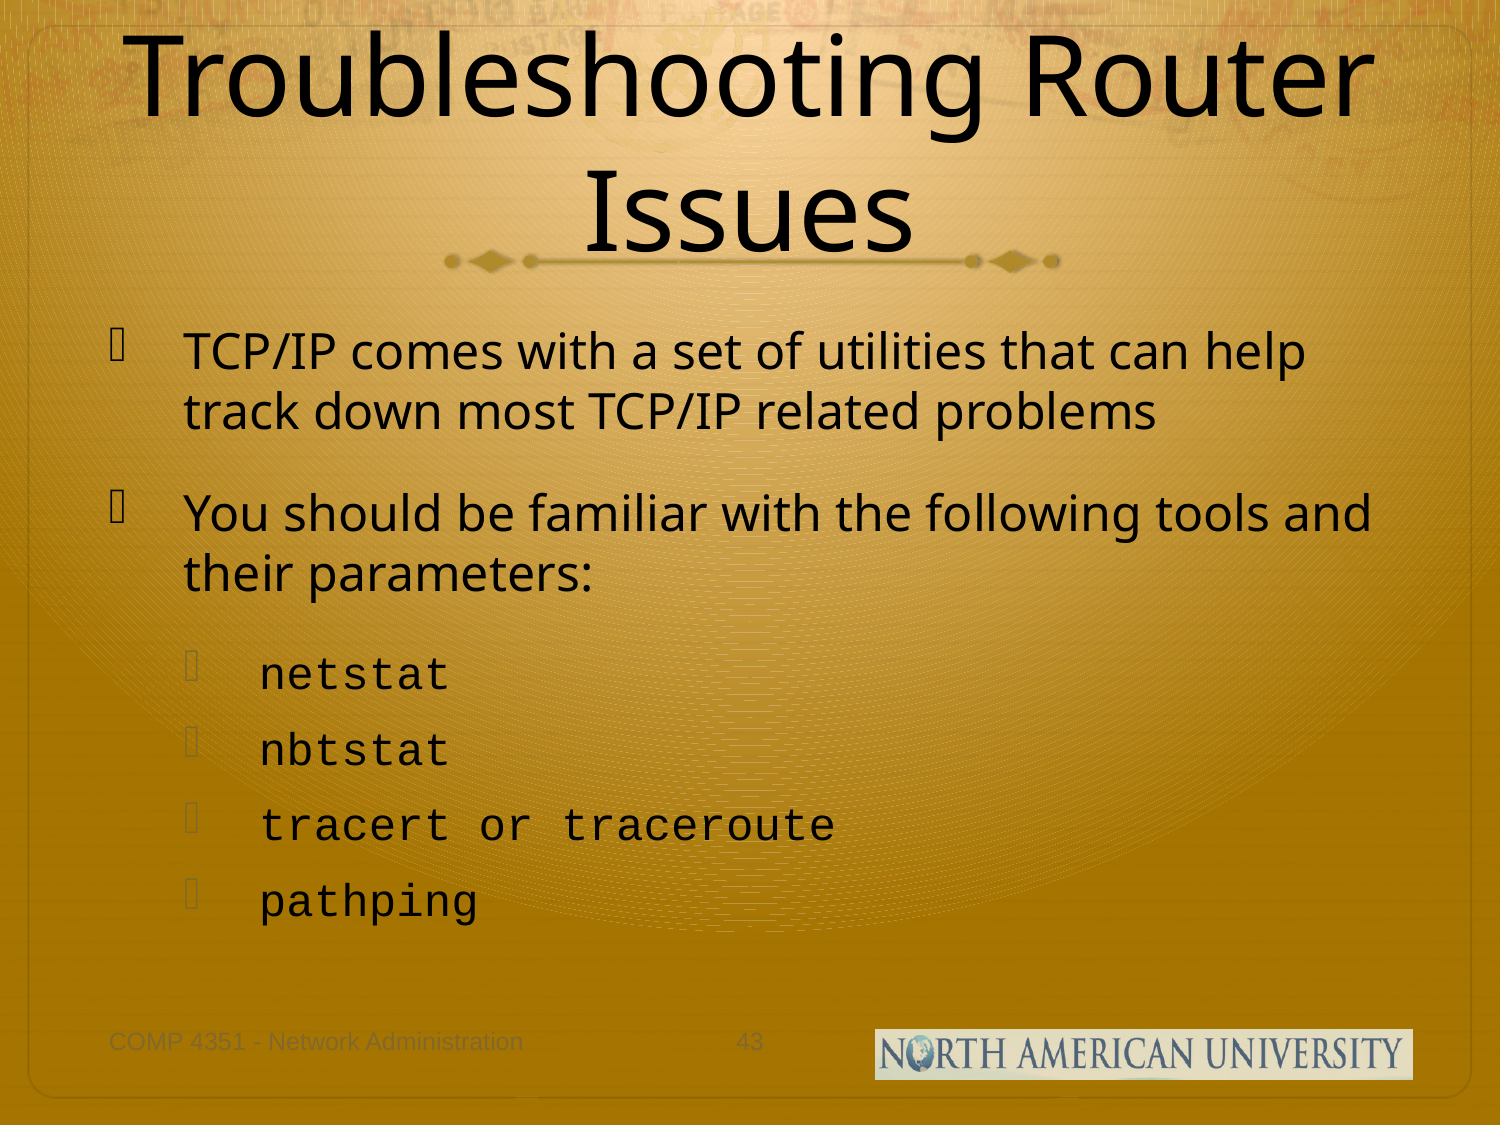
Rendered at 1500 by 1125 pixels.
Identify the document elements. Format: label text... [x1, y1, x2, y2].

picture [0, 0, 1500, 1125]
slide_number 43 [663, 1010, 837, 1071]
title Troubleshooting Router Issues [93, 45, 1407, 233]
footer COMP 4351 - Network Administration [93, 1010, 619, 1071]
list TCP/IP comes with a set of utilities that can help track down most TCP/IP related problems You should be familiar with the following tools and their parameters: netstat nbtstat tracert or traceroute pathping [93, 312, 1407, 988]
